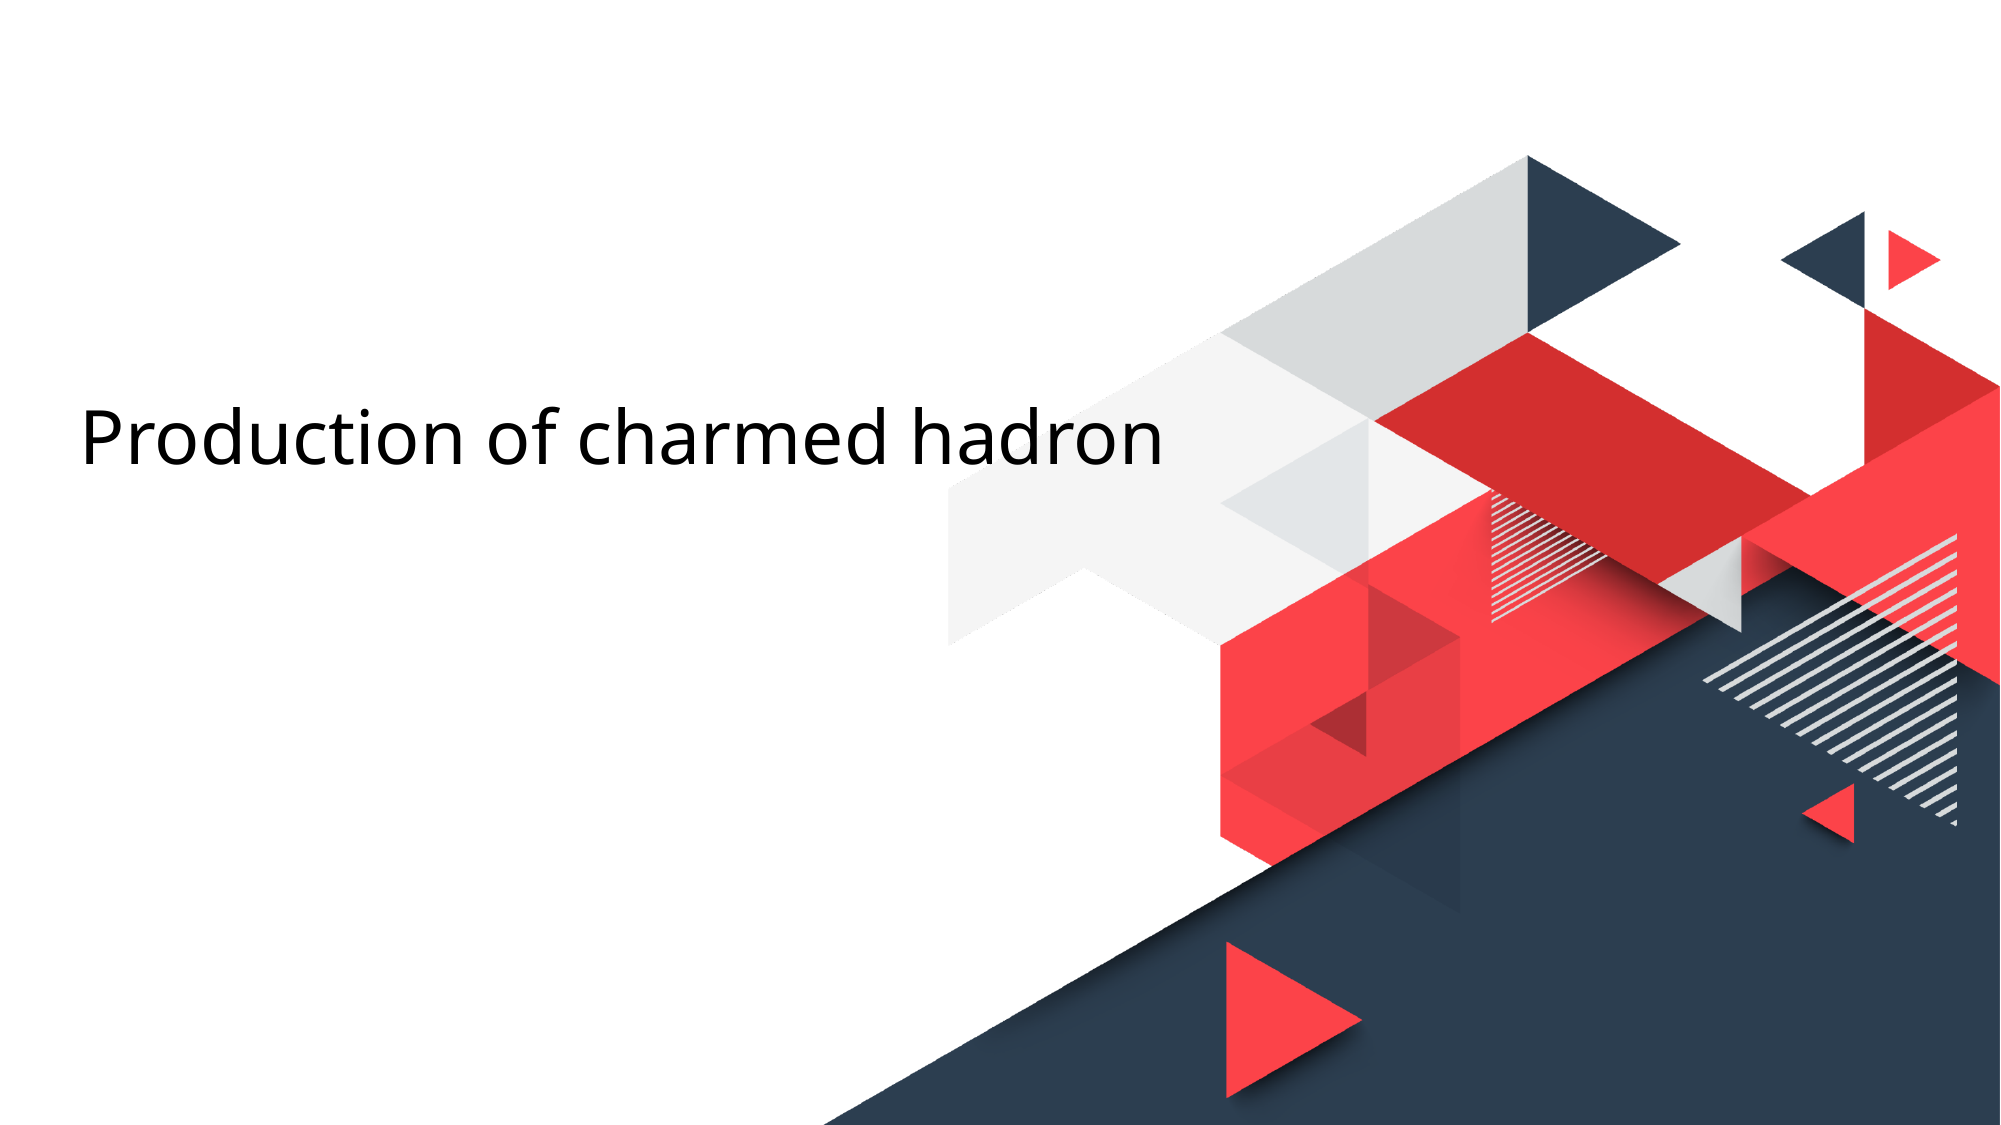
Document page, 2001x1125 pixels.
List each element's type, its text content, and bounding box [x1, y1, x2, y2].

picture [725, 155, 2000, 1125]
list Production of charmed hadron [64, 392, 1524, 971]
